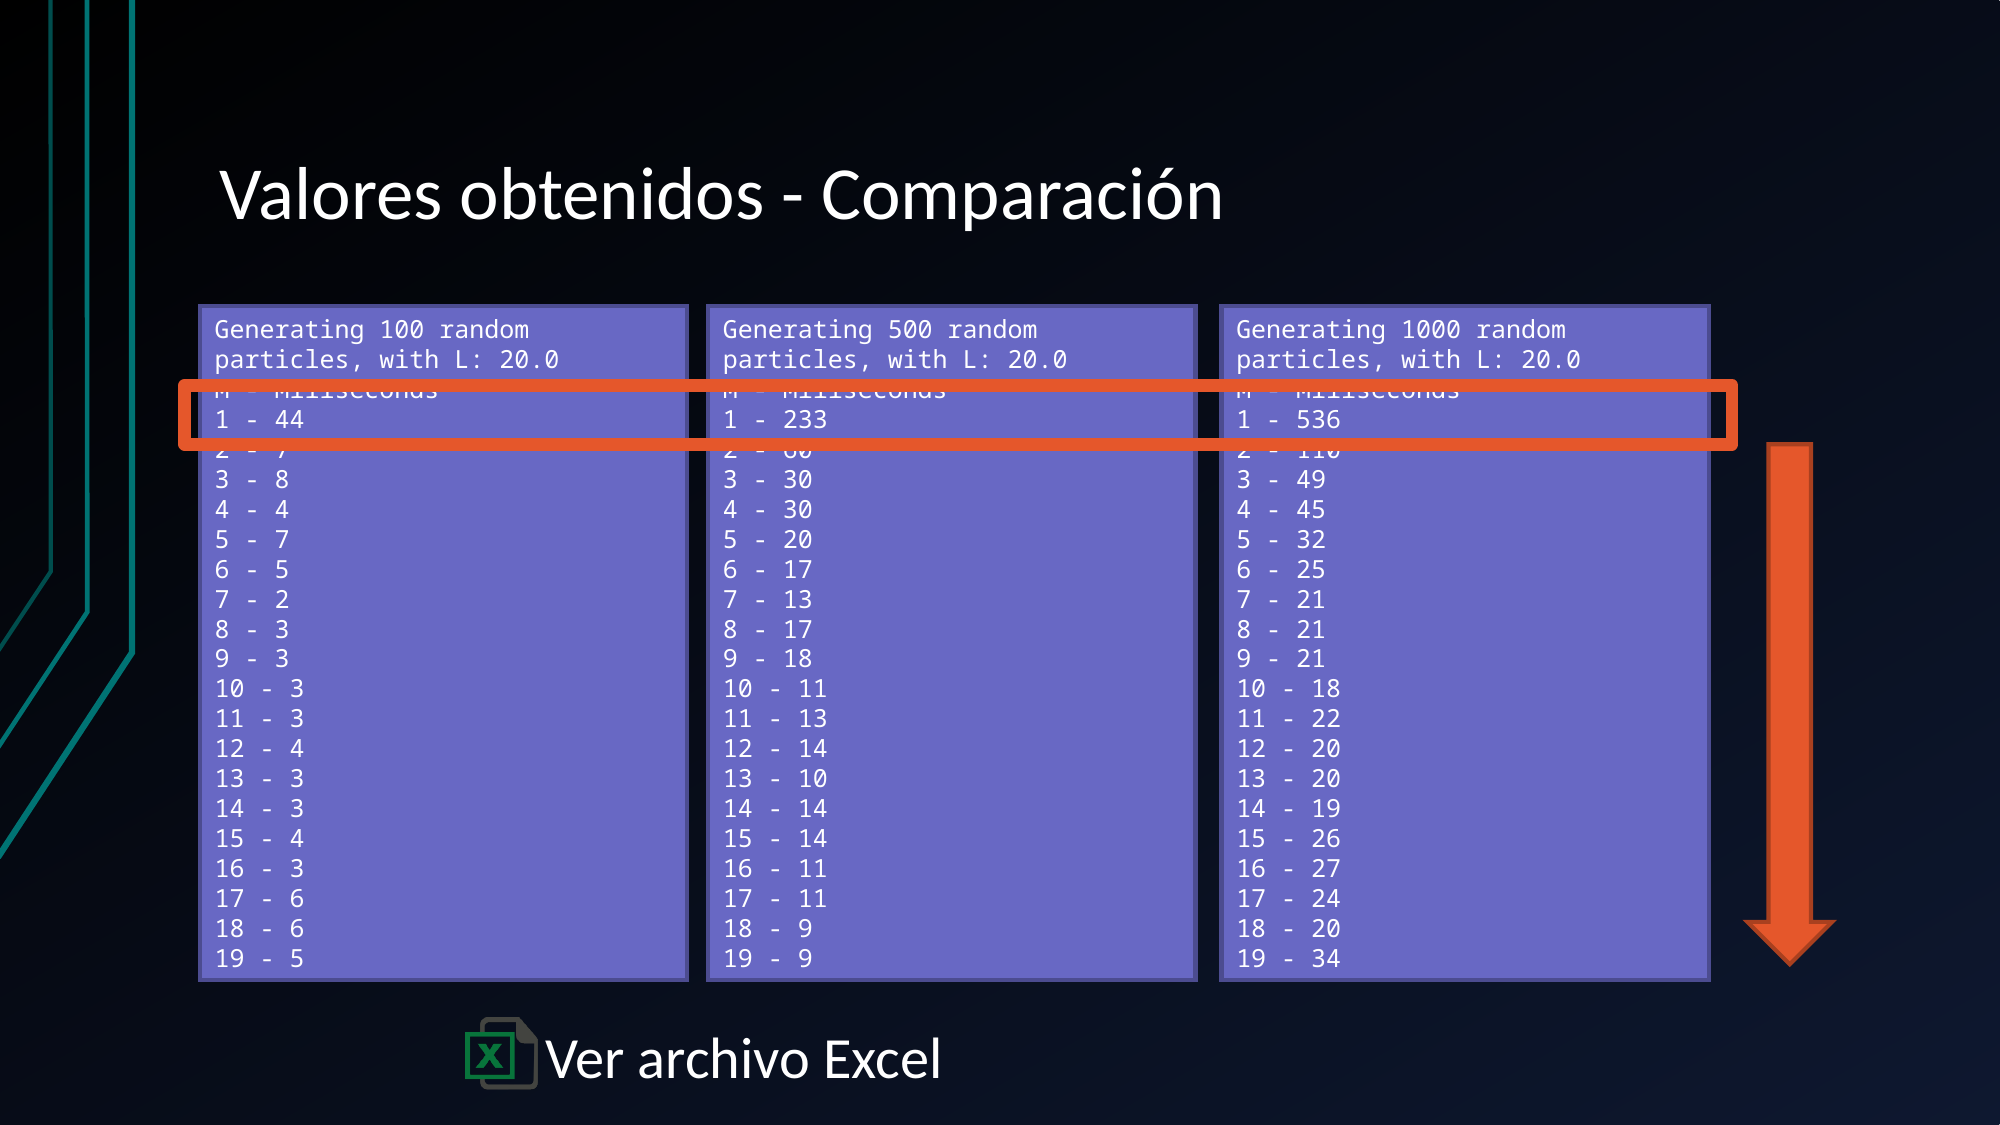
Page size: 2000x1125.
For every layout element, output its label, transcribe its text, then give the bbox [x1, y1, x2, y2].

text_box Generating 1000 random particles, with L: 20.0 M - Miliseconds 1 - 536 2 - 110 3 - 49 4 - 45 5 - 32 6 - 25 7 - 21 8 - 21 9 - 21 10 - 18 11 - 22 12 - 20 13 - 20 14 - 19 15 - 26 16 - 27 17 - 24 18 - 20 19 - 34 [1219, 445, 1711, 982]
picture [465, 1017, 538, 1090]
text_box Generating 100 random particles, with L: 20.0 M - Miliseconds 1 - 44 2 - 7 3 - 8 4 - 4 5 - 7 6 - 5 7 - 2 8 - 3 9 - 3 10 - 3 11 - 3 12 - 4 13 - 3 14 - 3 15 - 4 16 - 3 17 - 6 18 - 6 19 - 5 [198, 304, 689, 385]
text_box [1742, 442, 1838, 968]
text_box Generating 100 random particles, with L: 20.0 M - Miliseconds 1 - 44 2 - 7 3 - 8 4 - 4 5 - 7 6 - 5 7 - 2 8 - 3 9 - 3 10 - 3 11 - 3 12 - 4 13 - 3 14 - 3 15 - 4 16 - 3 17 - 6 18 - 6 19 - 5 [198, 445, 689, 982]
title Valores obtenidos - Comparación [199, 45, 1900, 246]
text_box Ver archivo Excel [530, 1012, 958, 1098]
text_box Generating 500 random particles, with L: 20.0 M - Miliseconds 1 - 233 2 - 60 3 - 30 4 - 30 5 - 20 6 - 17 7 - 13 8 - 17 9 - 18 10 - 11 11 - 13 12 - 14 13 - 10 14 - 14 15 - 14 16 - 11 17 - 11 18 - 9 19 - 9 [706, 445, 1198, 982]
text_box [184, 385, 1733, 445]
text_box Generating 500 random particles, with L: 20.0 M - Miliseconds 1 - 233 2 - 60 3 - 30 4 - 30 5 - 20 6 - 17 7 - 13 8 - 17 9 - 18 10 - 11 11 - 13 12 - 14 13 - 10 14 - 14 15 - 14 16 - 11 17 - 11 18 - 9 19 - 9 [706, 304, 1198, 385]
text_box Generating 1000 random particles, with L: 20.0 M - Miliseconds 1 - 536 2 - 110 3 - 49 4 - 45 5 - 32 6 - 25 7 - 21 8 - 21 9 - 21 10 - 18 11 - 22 12 - 20 13 - 20 14 - 19 15 - 26 16 - 27 17 - 24 18 - 20 19 - 34 [1219, 304, 1711, 385]
